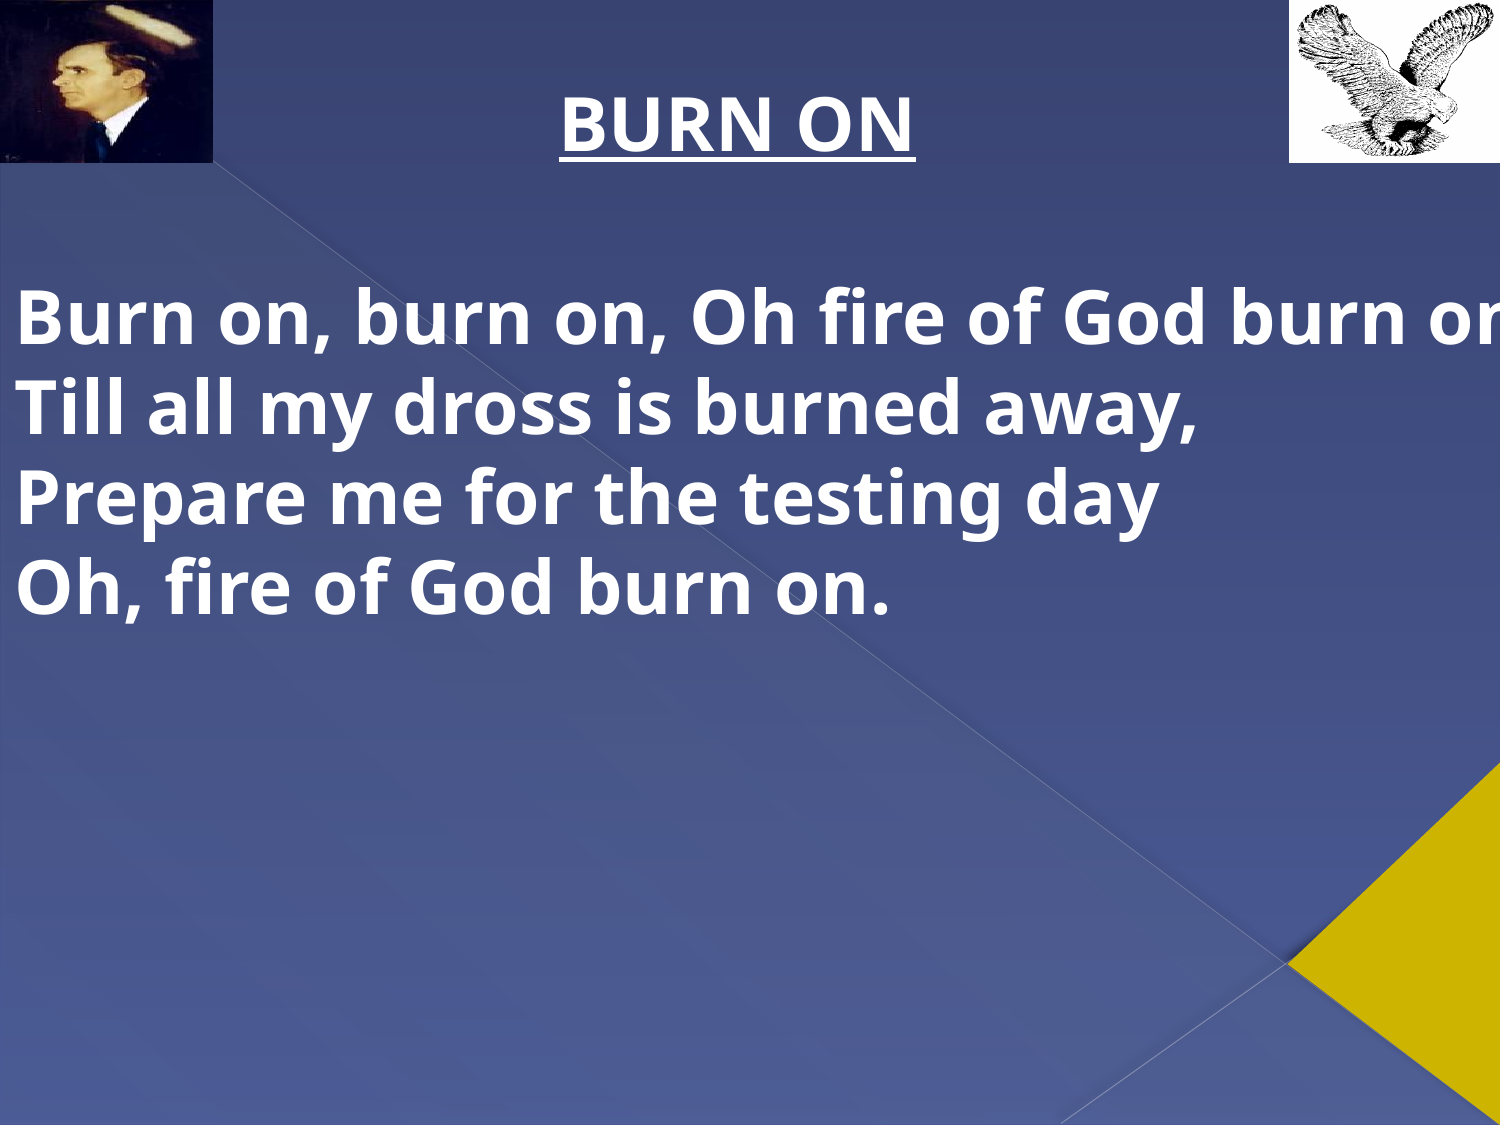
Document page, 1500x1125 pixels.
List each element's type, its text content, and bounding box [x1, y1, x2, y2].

picture [0, 0, 213, 163]
picture [1288, 0, 1500, 163]
text_box Burn on, burn on, Oh fire of God burn on, Till all my dross is burned away, Prepare me for the testing day Oh, fire of God burn on. [0, 262, 1500, 638]
text_box BURN ON [0, 68, 1500, 174]
text_box [1285, 760, 1500, 1125]
